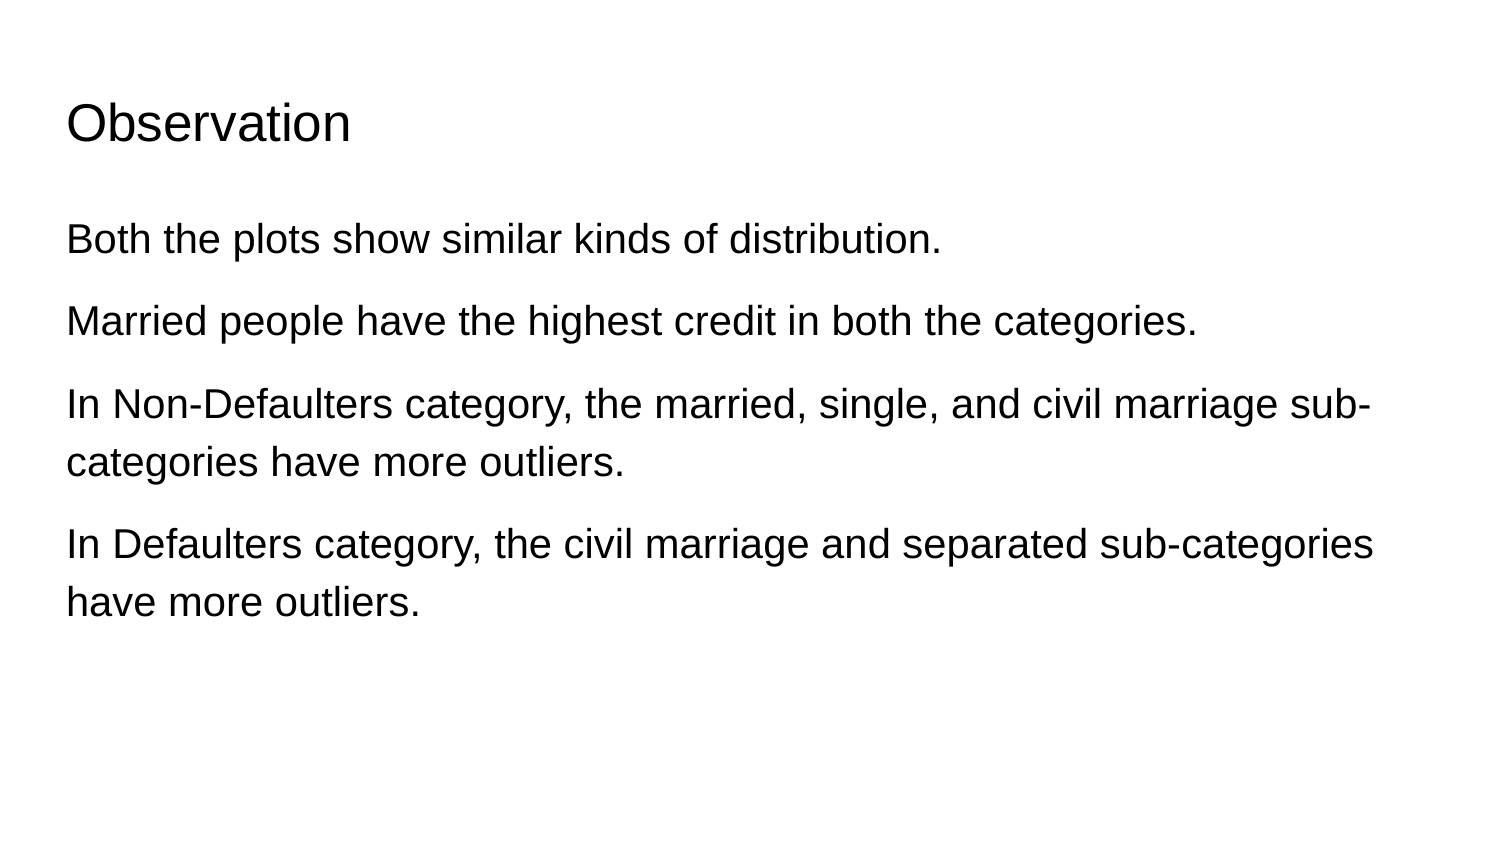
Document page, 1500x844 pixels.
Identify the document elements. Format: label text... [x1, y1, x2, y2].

title Observation [51, 72, 1449, 167]
list Both the plots show similar kinds of distribution. Married people have the highest credit in both the categories. In Non-Defaulters category, the married, single, and civil marriage sub-categories have more outliers. In Defaulters category, the civil marriage and separated sub-categories have more outliers. [51, 189, 1449, 750]
